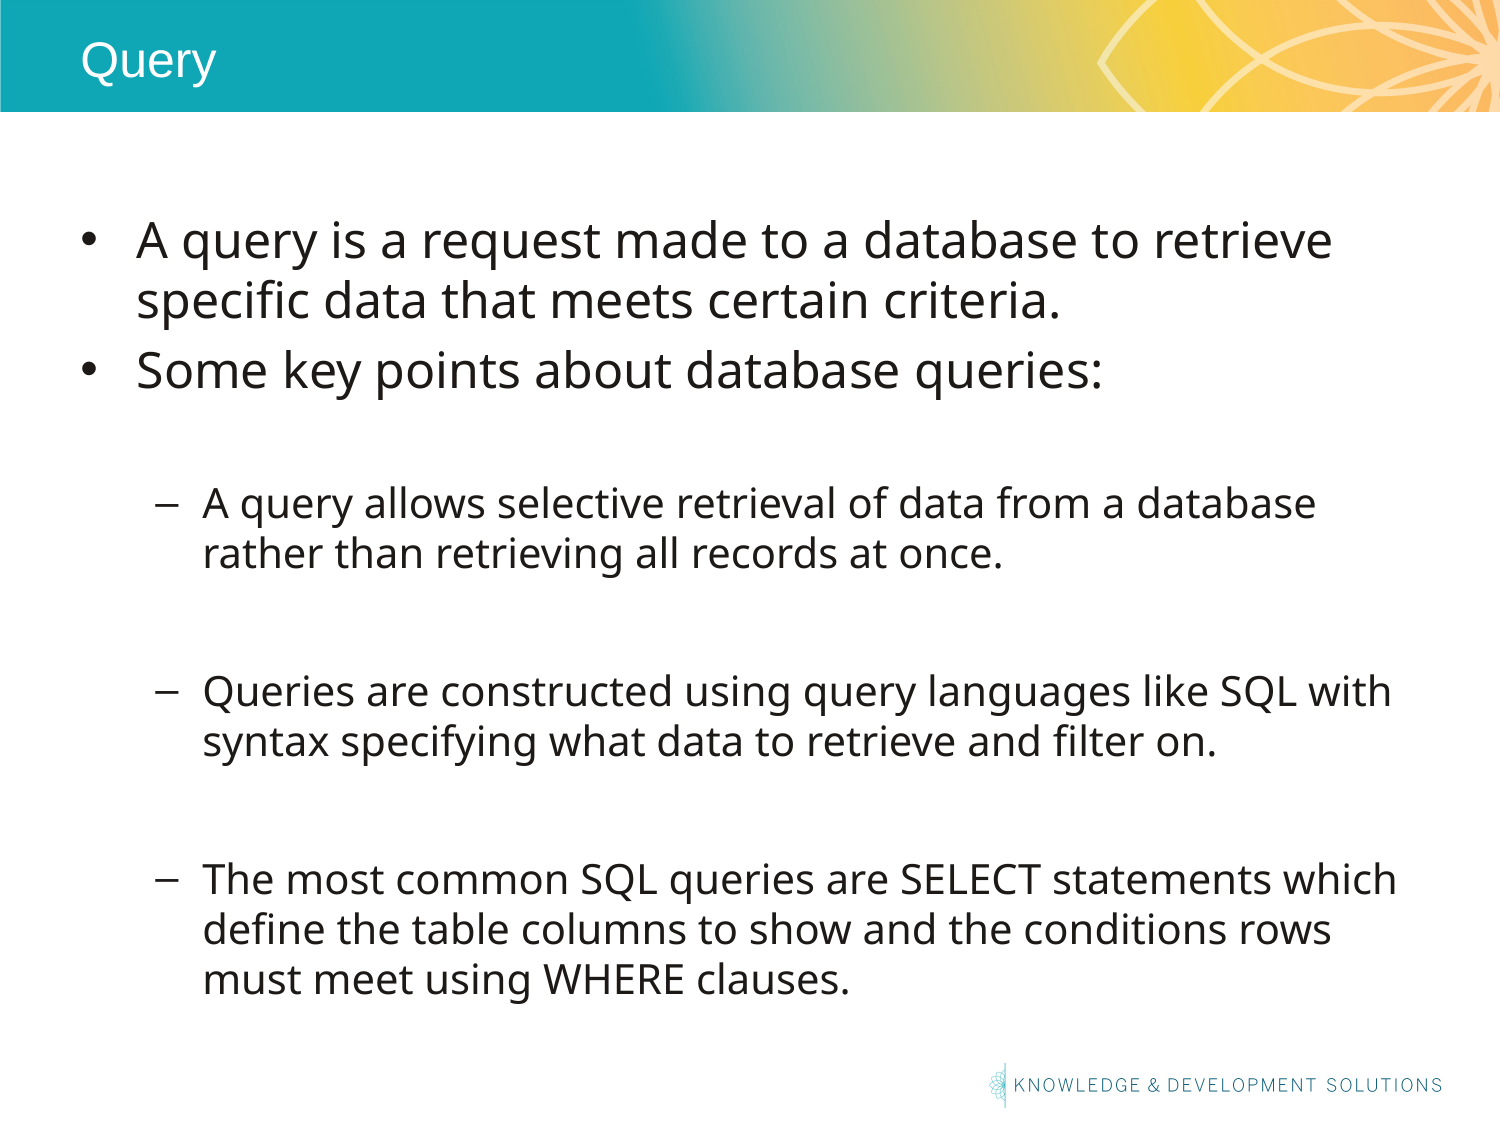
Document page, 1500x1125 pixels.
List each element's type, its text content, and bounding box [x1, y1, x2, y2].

title Query [65, 19, 1416, 90]
picture [0, 0, 1500, 112]
list A query is a request made to a database to retrieve specific data that meets certain criteria. Some key points about database queries: A query allows selective retrieval of data from a database rather than retrieving all records at once. Queries are constructed using query languages like SQL with syntax specifying what data to retrieve and filter on. The most common SQL queries are SELECT statements which define the table columns to show and the conditions rows must meet using WHERE clauses. [65, 200, 1416, 1022]
picture [971, 1051, 1500, 1125]
